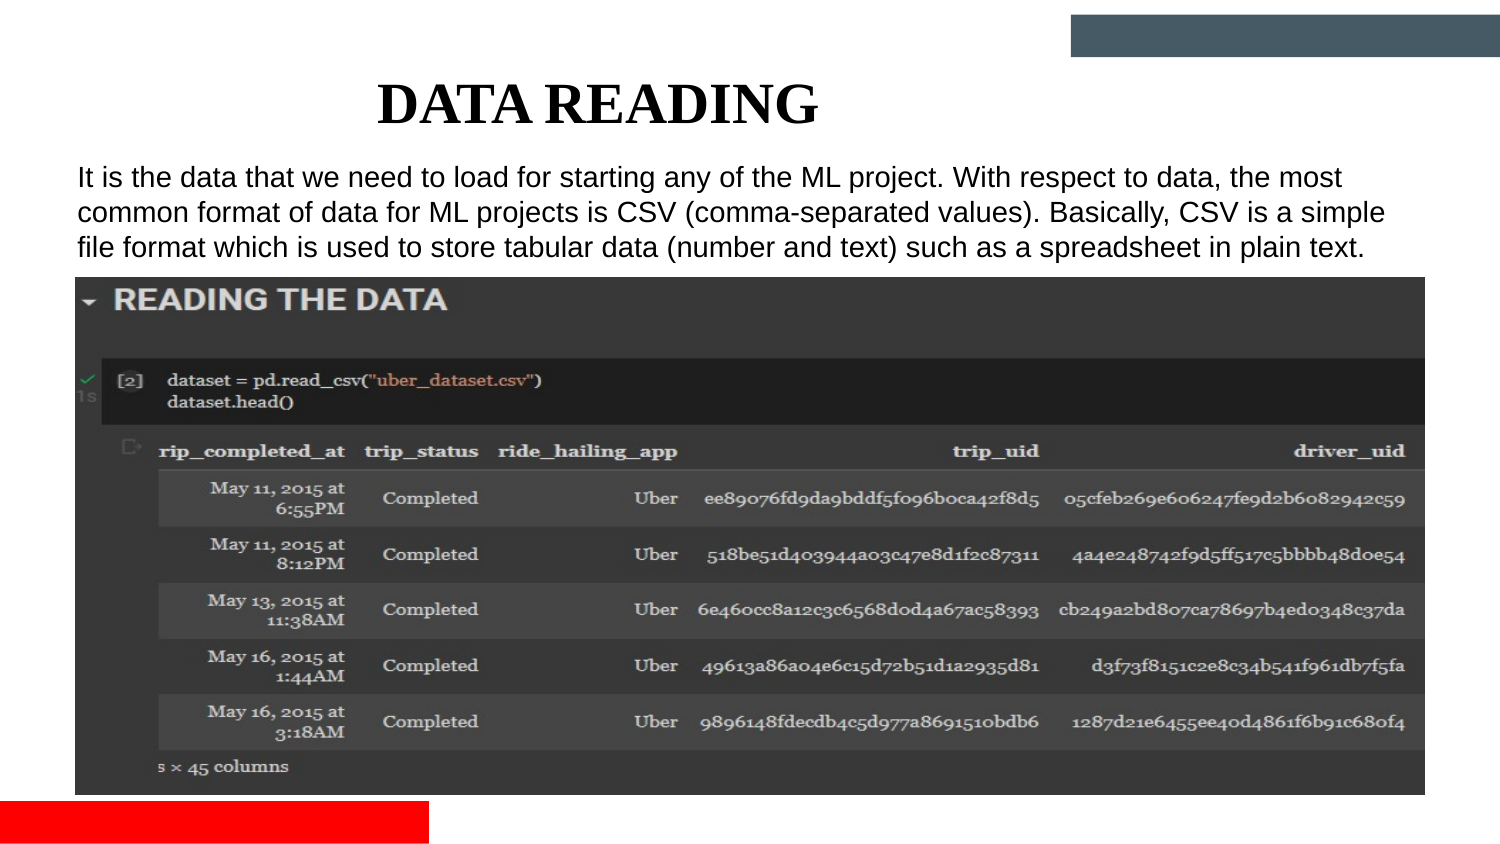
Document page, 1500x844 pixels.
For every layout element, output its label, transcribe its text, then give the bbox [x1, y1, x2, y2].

picture [74, 277, 1426, 796]
text_box [0, 801, 429, 844]
text_box It is the data that we need to load for starting any of the ML project. With respect to data, the most common format of data for ML projects is CSV (comma-separated values). Basically, CSV is a simple file format which is used to store tabular data (number and text) such as a spreadsheet in plain text. [62, 150, 1438, 271]
text_box [1070, 14, 1500, 58]
text_box DATA READING [362, 57, 925, 143]
